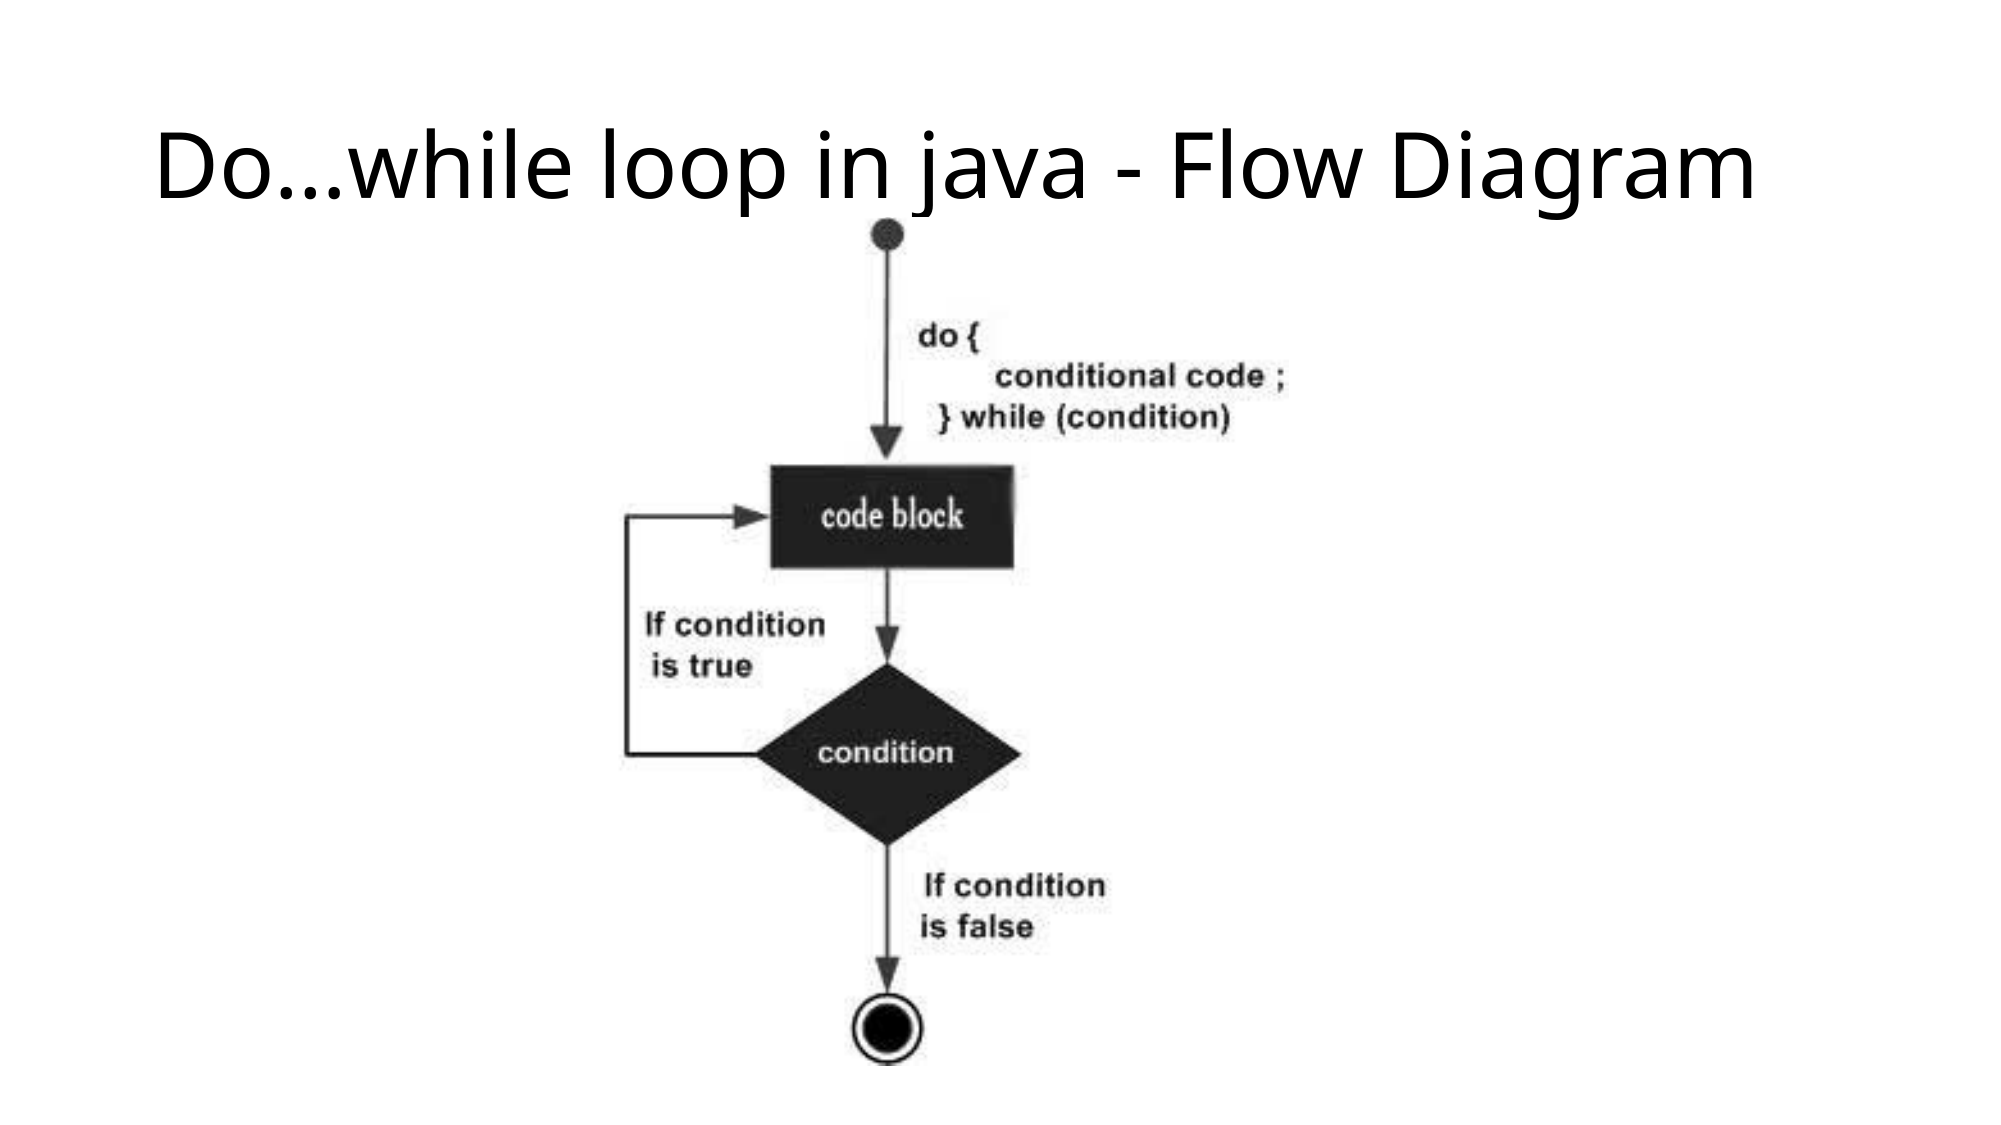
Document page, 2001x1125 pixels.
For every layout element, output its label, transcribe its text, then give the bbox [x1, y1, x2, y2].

picture [579, 217, 1289, 1066]
title Do…while loop in java - Flow Diagram [137, 59, 1863, 278]
